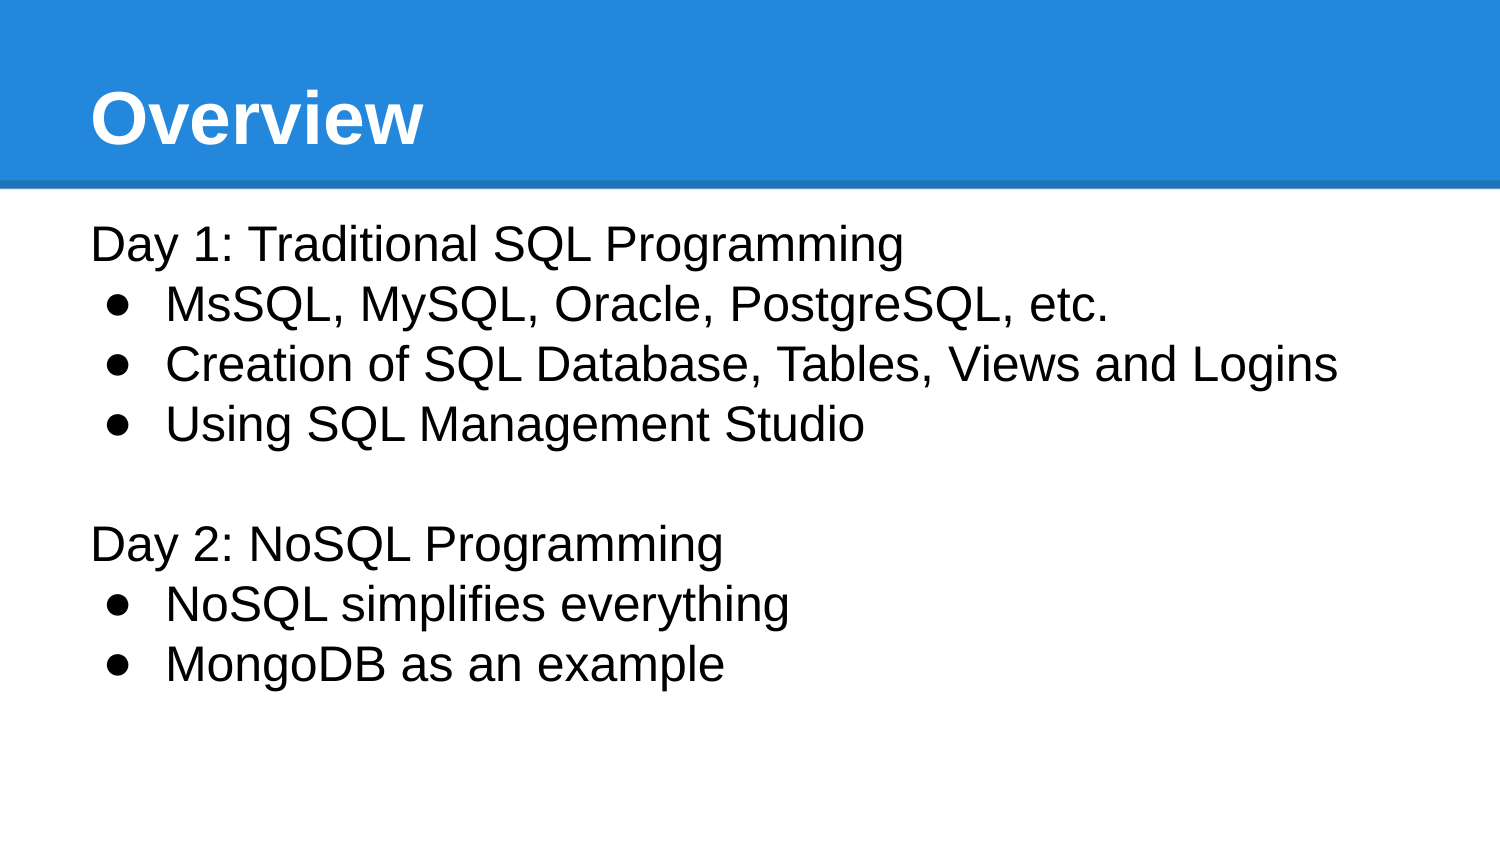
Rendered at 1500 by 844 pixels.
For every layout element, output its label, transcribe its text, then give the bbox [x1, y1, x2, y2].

title Overview [75, 33, 1425, 175]
list Day 1: Traditional SQL Programming MsSQL, MySQL, Oracle, PostgreSQL, etc. Creation of SQL Database, Tables, Views and Logins Using SQL Management Studio Day 2: NoSQL Programming NoSQL simplifies everything MongoDB as an example [75, 196, 1425, 808]
